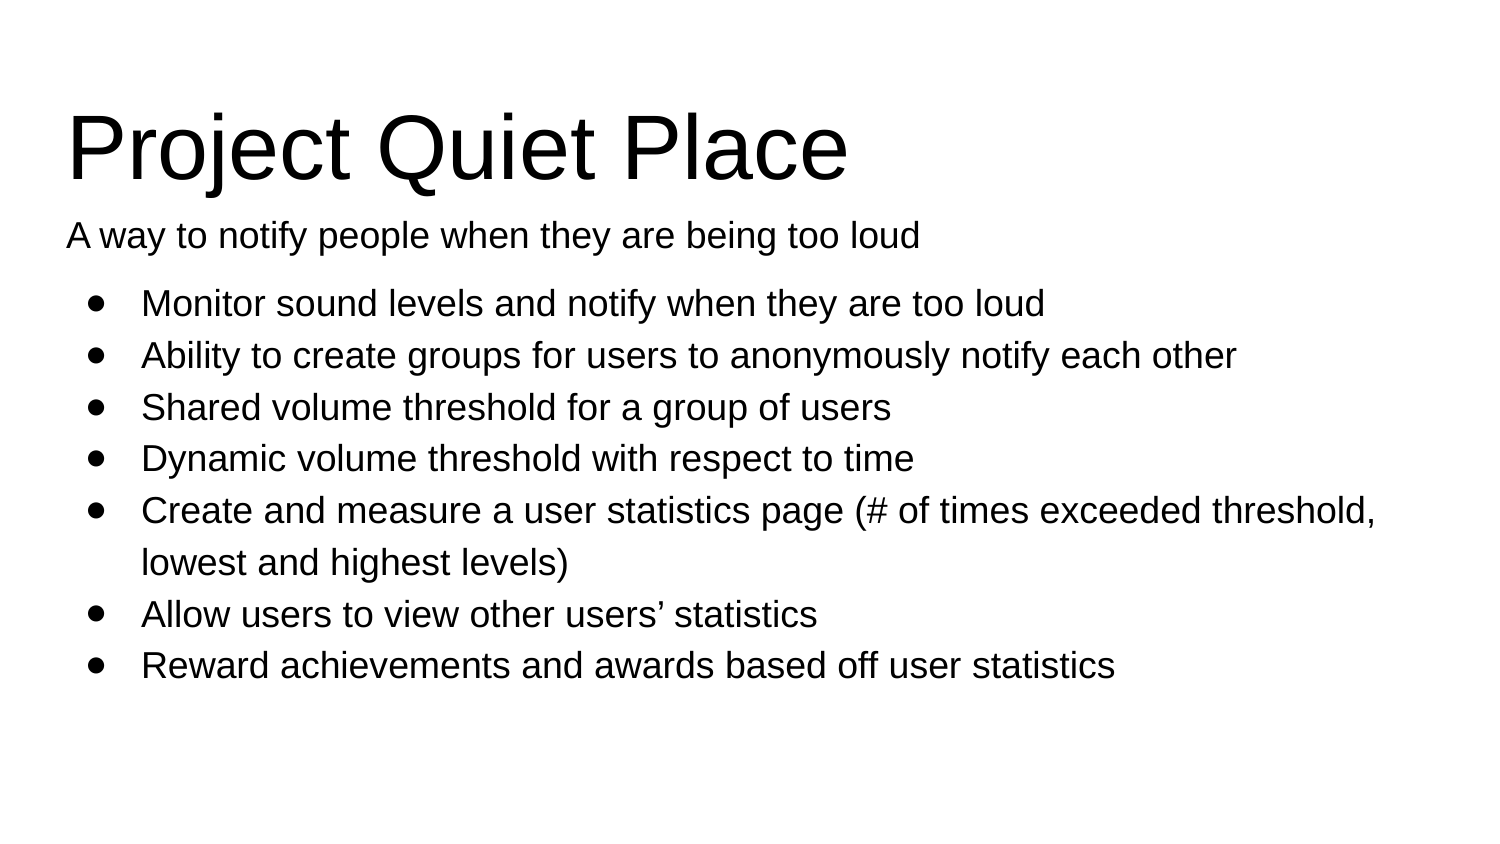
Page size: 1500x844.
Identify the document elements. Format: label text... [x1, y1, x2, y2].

title Project Quiet Place [51, 72, 1449, 167]
list A way to notify people when they are being too loud Monitor sound levels and notify when they are too loud Ability to create groups for users to anonymously notify each other Shared volume threshold for a group of users Dynamic volume threshold with respect to time Create and measure a user statistics page (# of times exceeded threshold, lowest and highest levels) Allow users to view other users’ statistics Reward achievements and awards based off user statistics [51, 189, 1449, 750]
